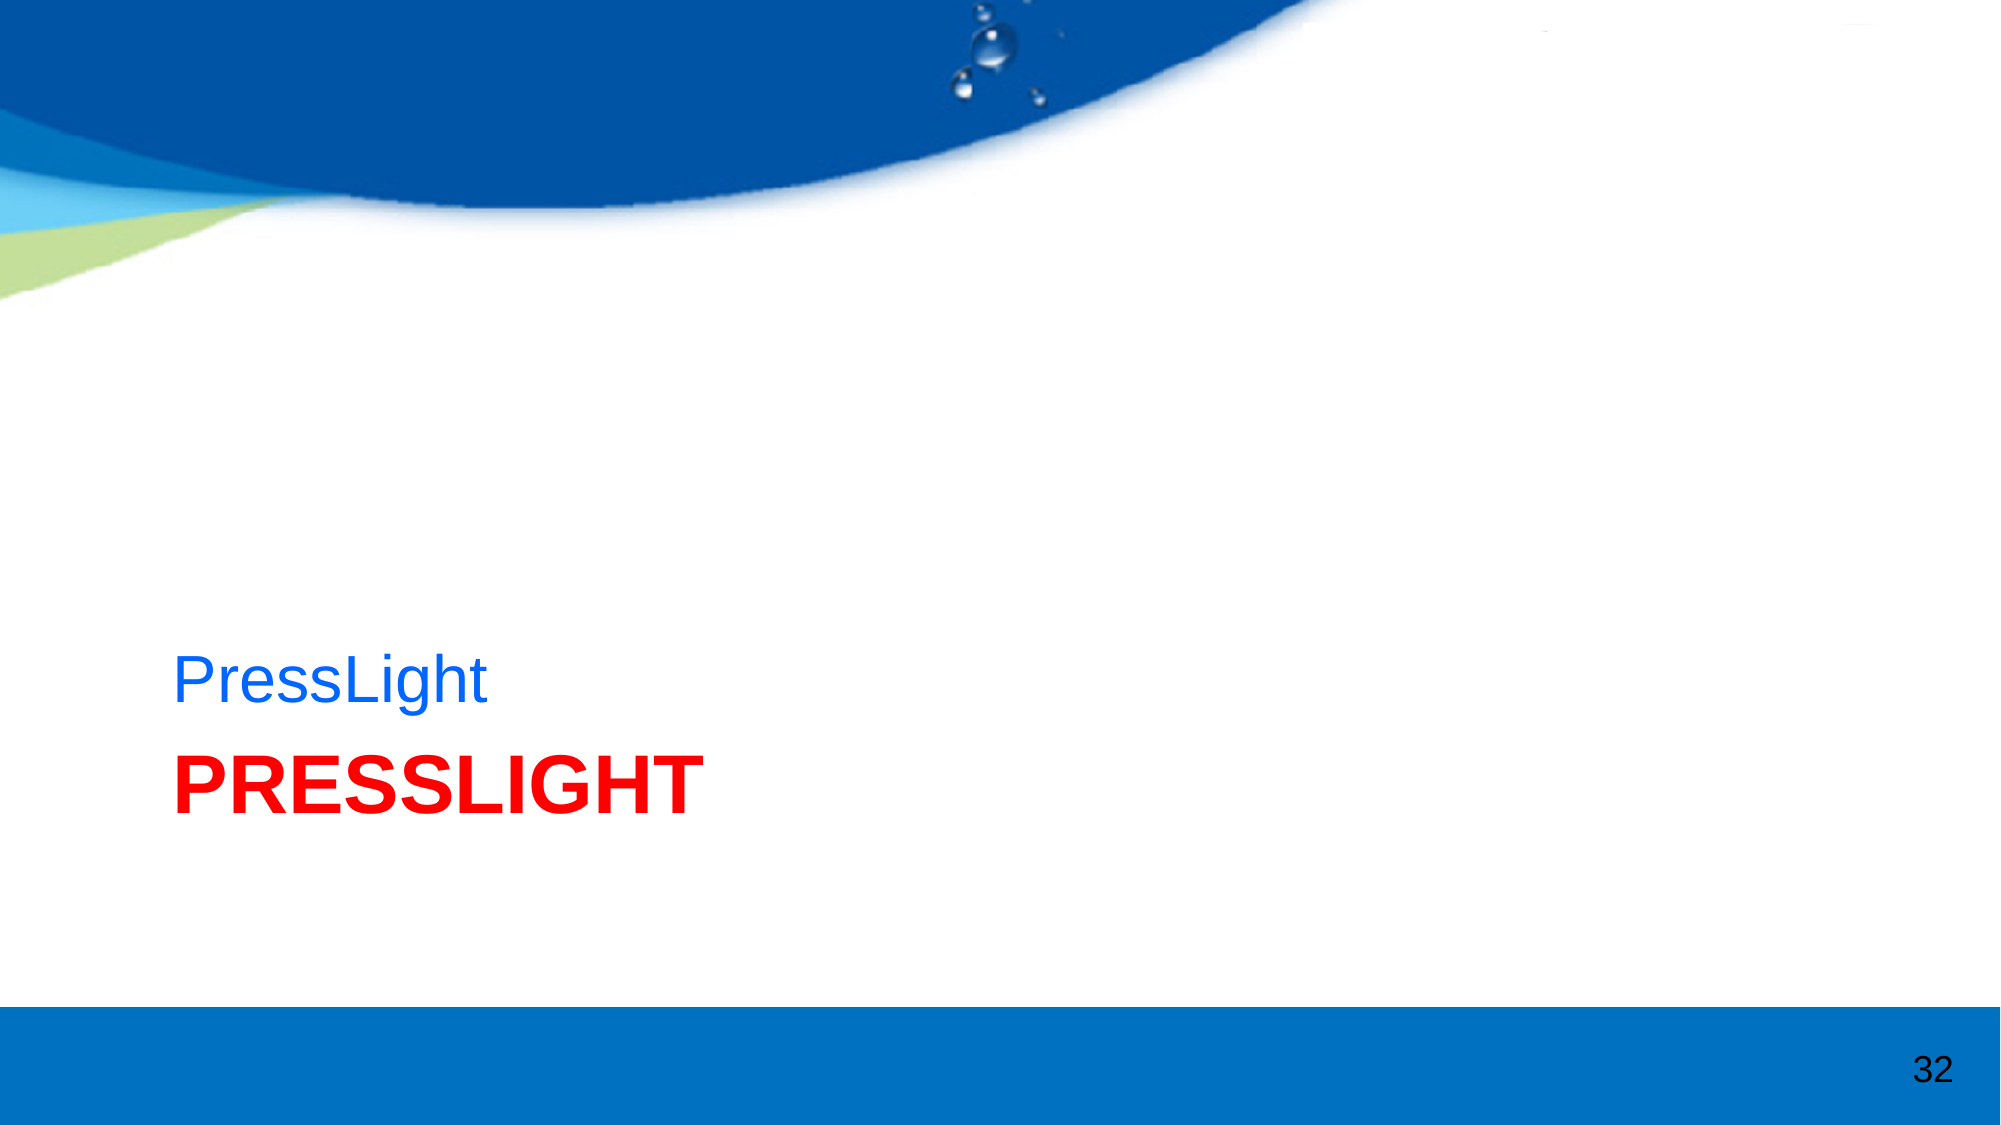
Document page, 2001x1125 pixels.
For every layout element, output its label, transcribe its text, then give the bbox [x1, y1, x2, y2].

picture [0, 0, 2001, 1125]
title PressLight [157, 723, 1858, 947]
list PressLight [157, 476, 1858, 723]
